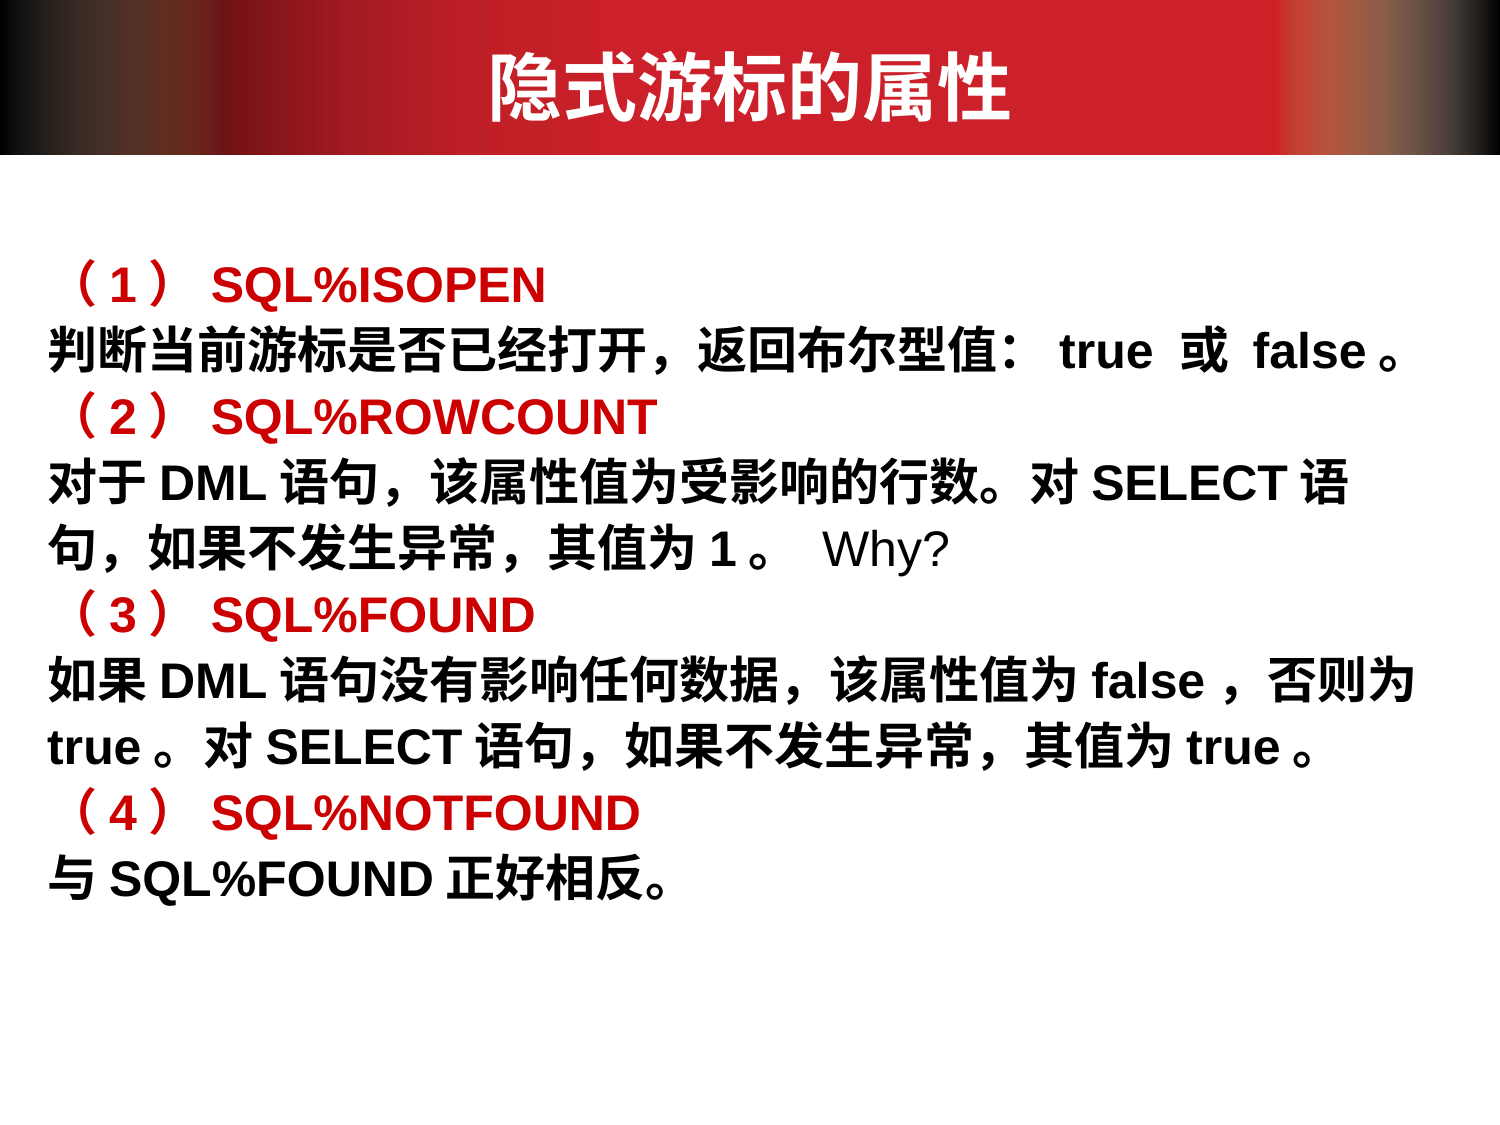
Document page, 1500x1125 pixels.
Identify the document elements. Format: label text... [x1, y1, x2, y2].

title 隐式游标的属性 [62, 21, 1438, 150]
picture [0, 0, 1500, 155]
text_box （1）SQL%ISOPEN 判断当前游标是否已经打开，返回布尔型值：true 或 false。 （2）SQL%ROWCOUNT 对于DML语句，该属性值为受影响的行数。对SELECT语句，如果不发生异常，其值为1。 Why? （3）SQL%FOUND 如果DML语句没有影响任何数据，该属性值为false，否则为true。对SELECT语句，如果不发生异常，其值为true。 （4）SQL%NOTFOUND 与SQL%FOUND正好相反。 [32, 184, 1462, 969]
